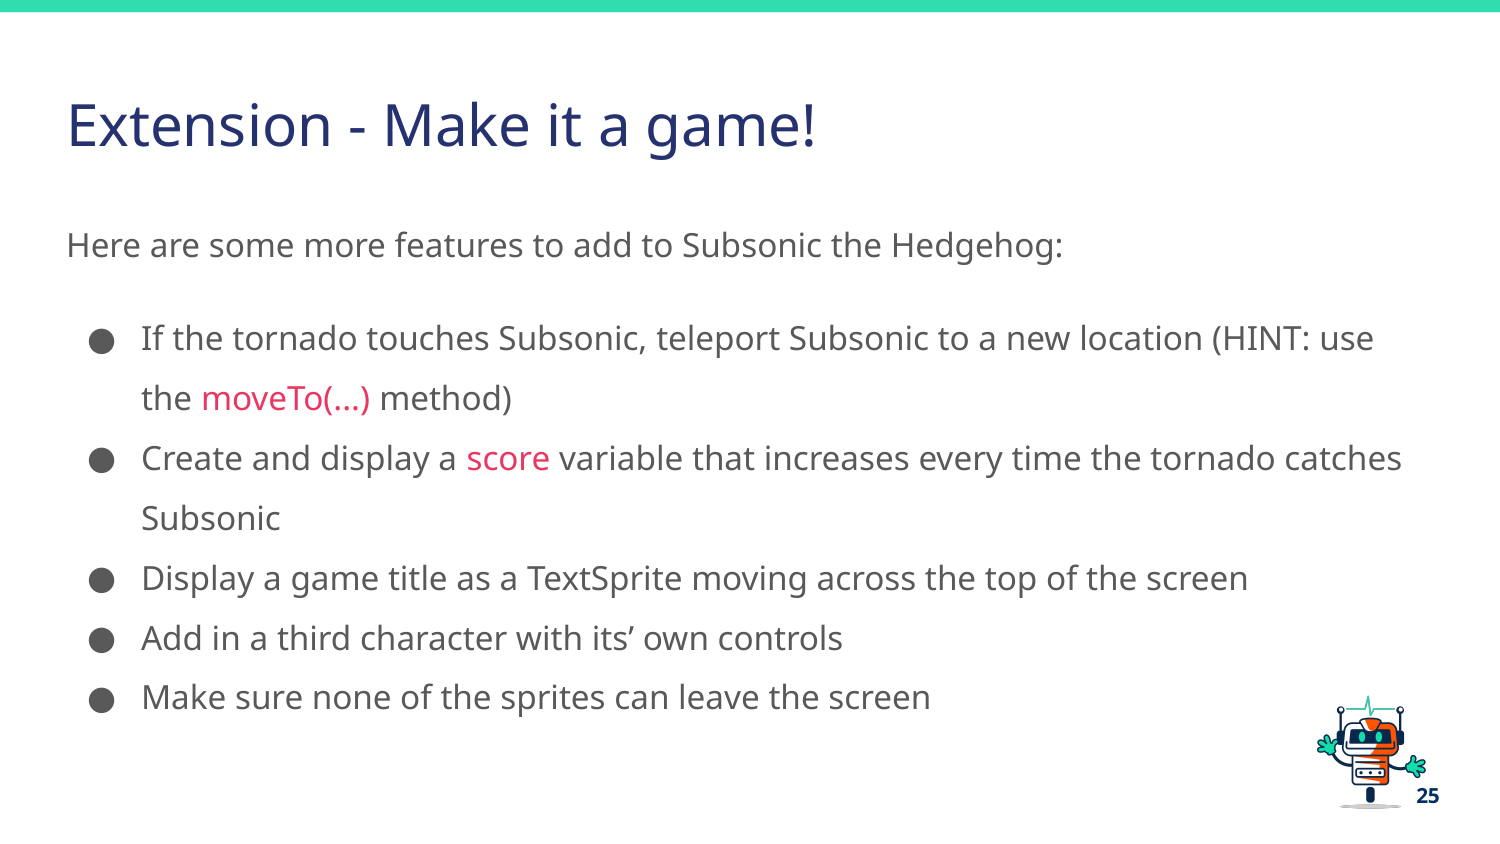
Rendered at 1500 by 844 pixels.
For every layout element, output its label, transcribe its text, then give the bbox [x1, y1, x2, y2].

title Extension - Make it a game! [51, 72, 1449, 167]
text_box [0, 0, 1500, 13]
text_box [1309, 687, 1456, 830]
list Here are some more features to add to Subsonic the Hedgehog: If the tornado touches Subsonic, teleport Subsonic to a new location (HINT: use the moveTo(...) method) Create and display a score variable that increases every time the tornado catches Subsonic Display a game title as a TextSprite moving across the top of the screen Add in a third character with its’ own controls Make sure none of the sprites can leave the screen [51, 189, 1449, 824]
